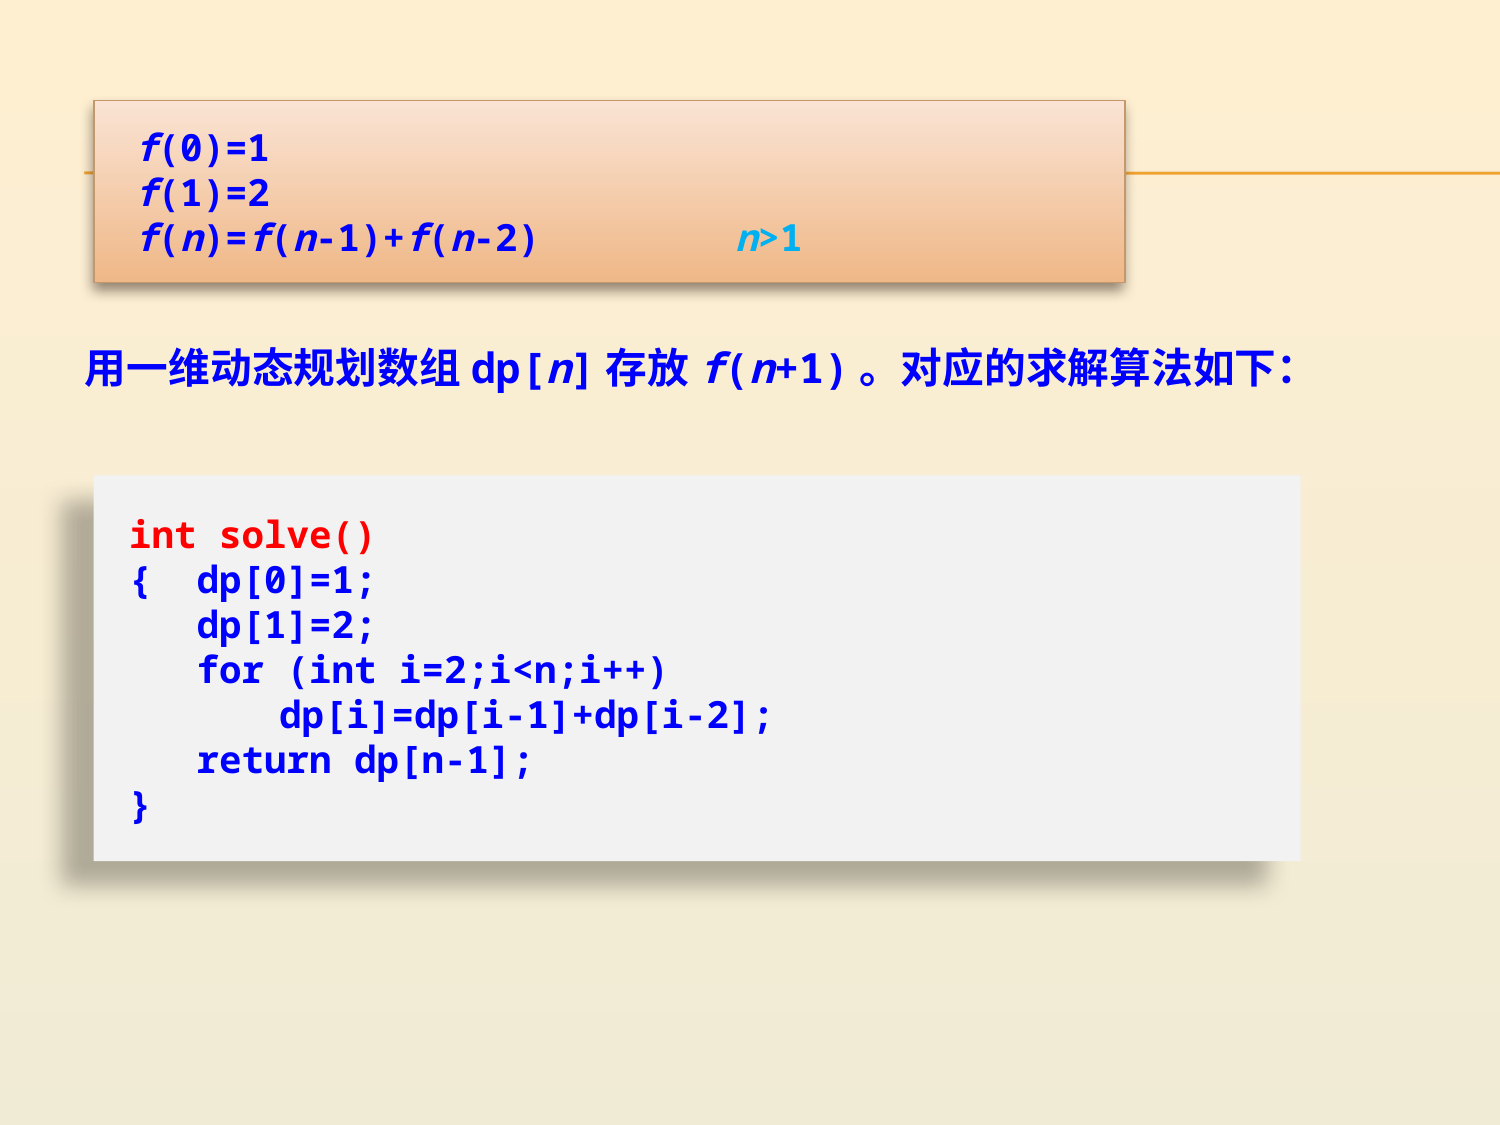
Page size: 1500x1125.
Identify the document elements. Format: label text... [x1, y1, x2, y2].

text_box f(0)=1 f(1)=2 f(n)=f(n-1)+f(n-2) n>1 [93, 100, 1126, 283]
text_box int solve() { dp[0]=1; dp[1]=2; for (int i=2;i<n;i++) dp[i]=dp[i-1]+dp[i-2]; return dp[n-1]; } [93, 475, 1302, 862]
text_box 用一维动态规划数组dp[n]存放f(n+1)。对应的求解算法如下： [70, 334, 1395, 400]
